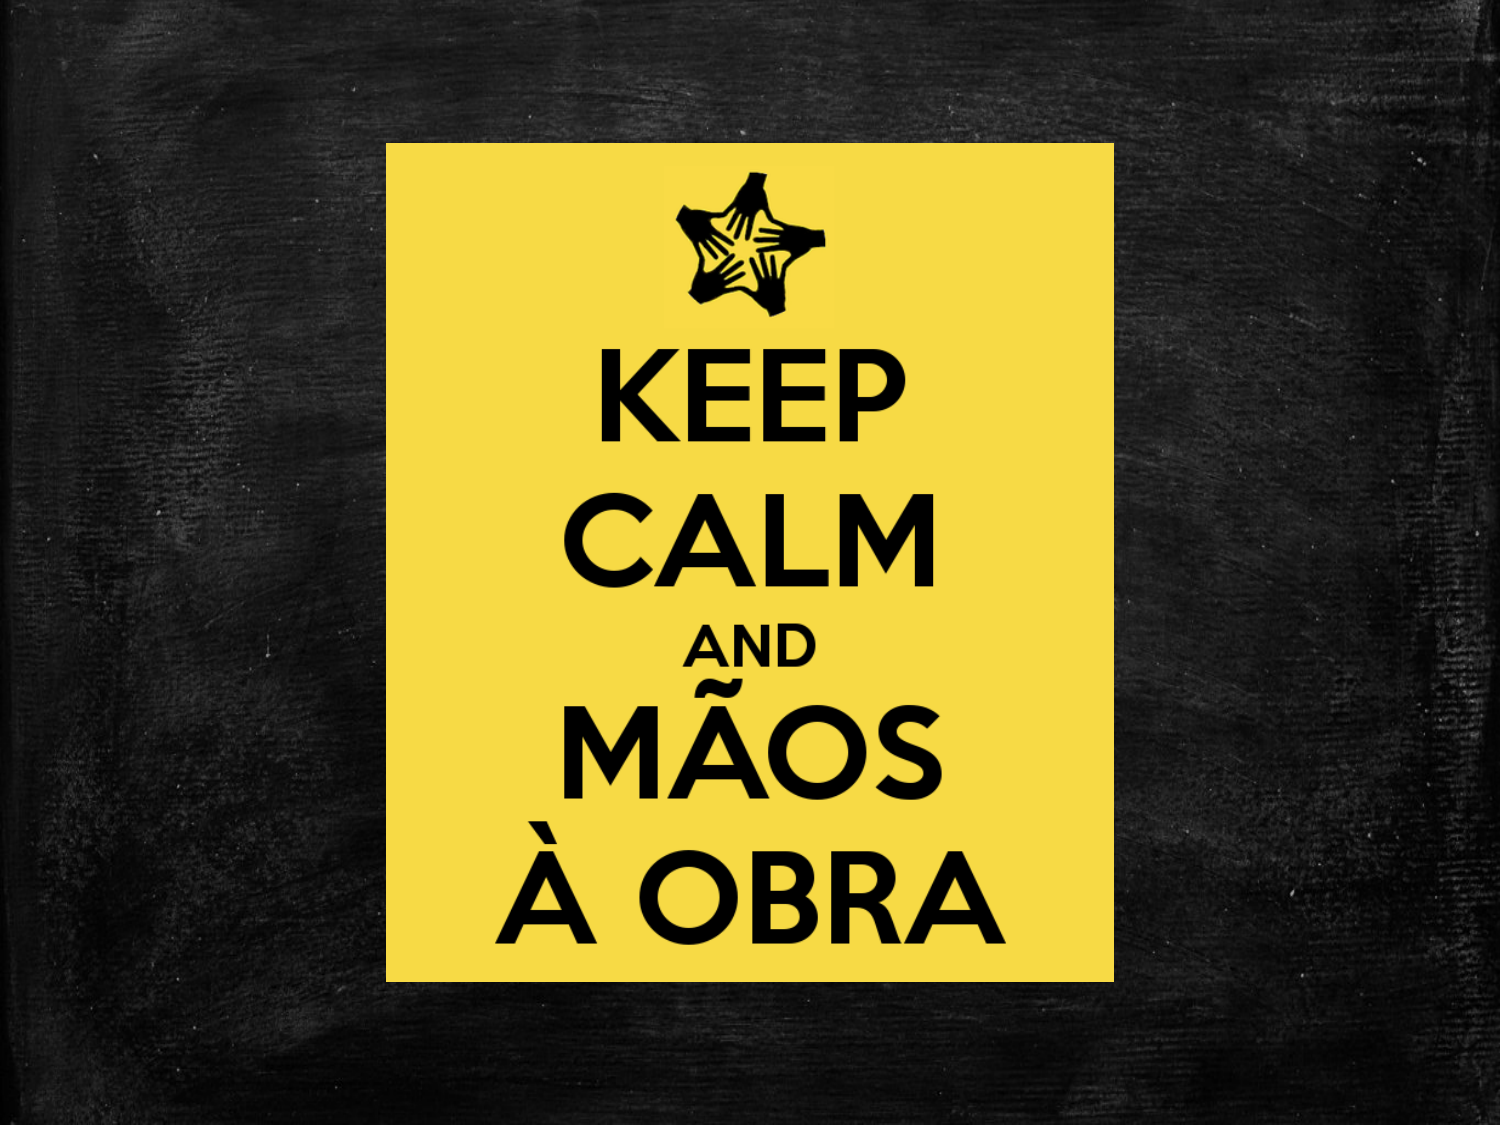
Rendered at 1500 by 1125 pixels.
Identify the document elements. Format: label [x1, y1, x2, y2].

picture [386, 143, 1114, 982]
